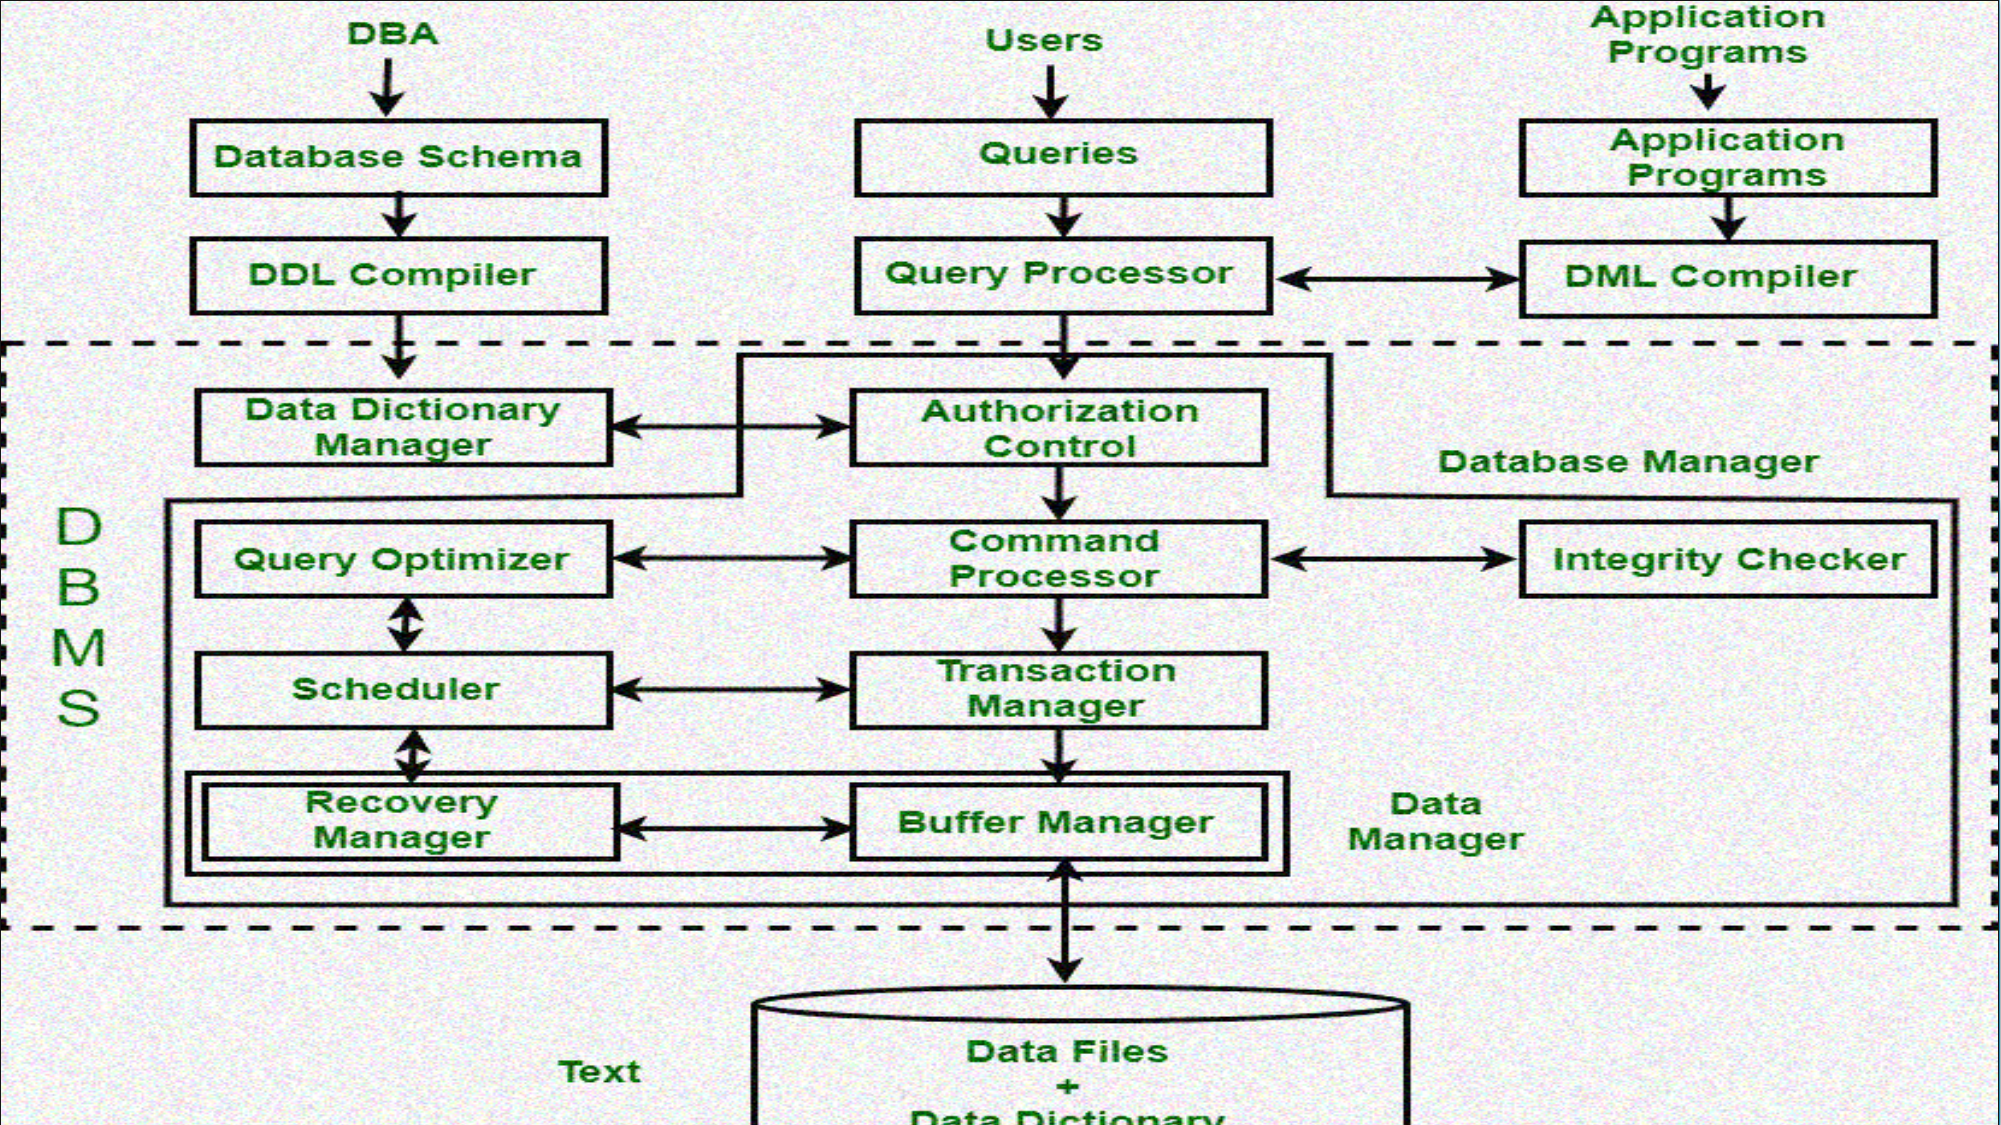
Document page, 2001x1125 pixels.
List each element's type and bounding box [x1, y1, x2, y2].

list [0, 0, 2000, 1125]
